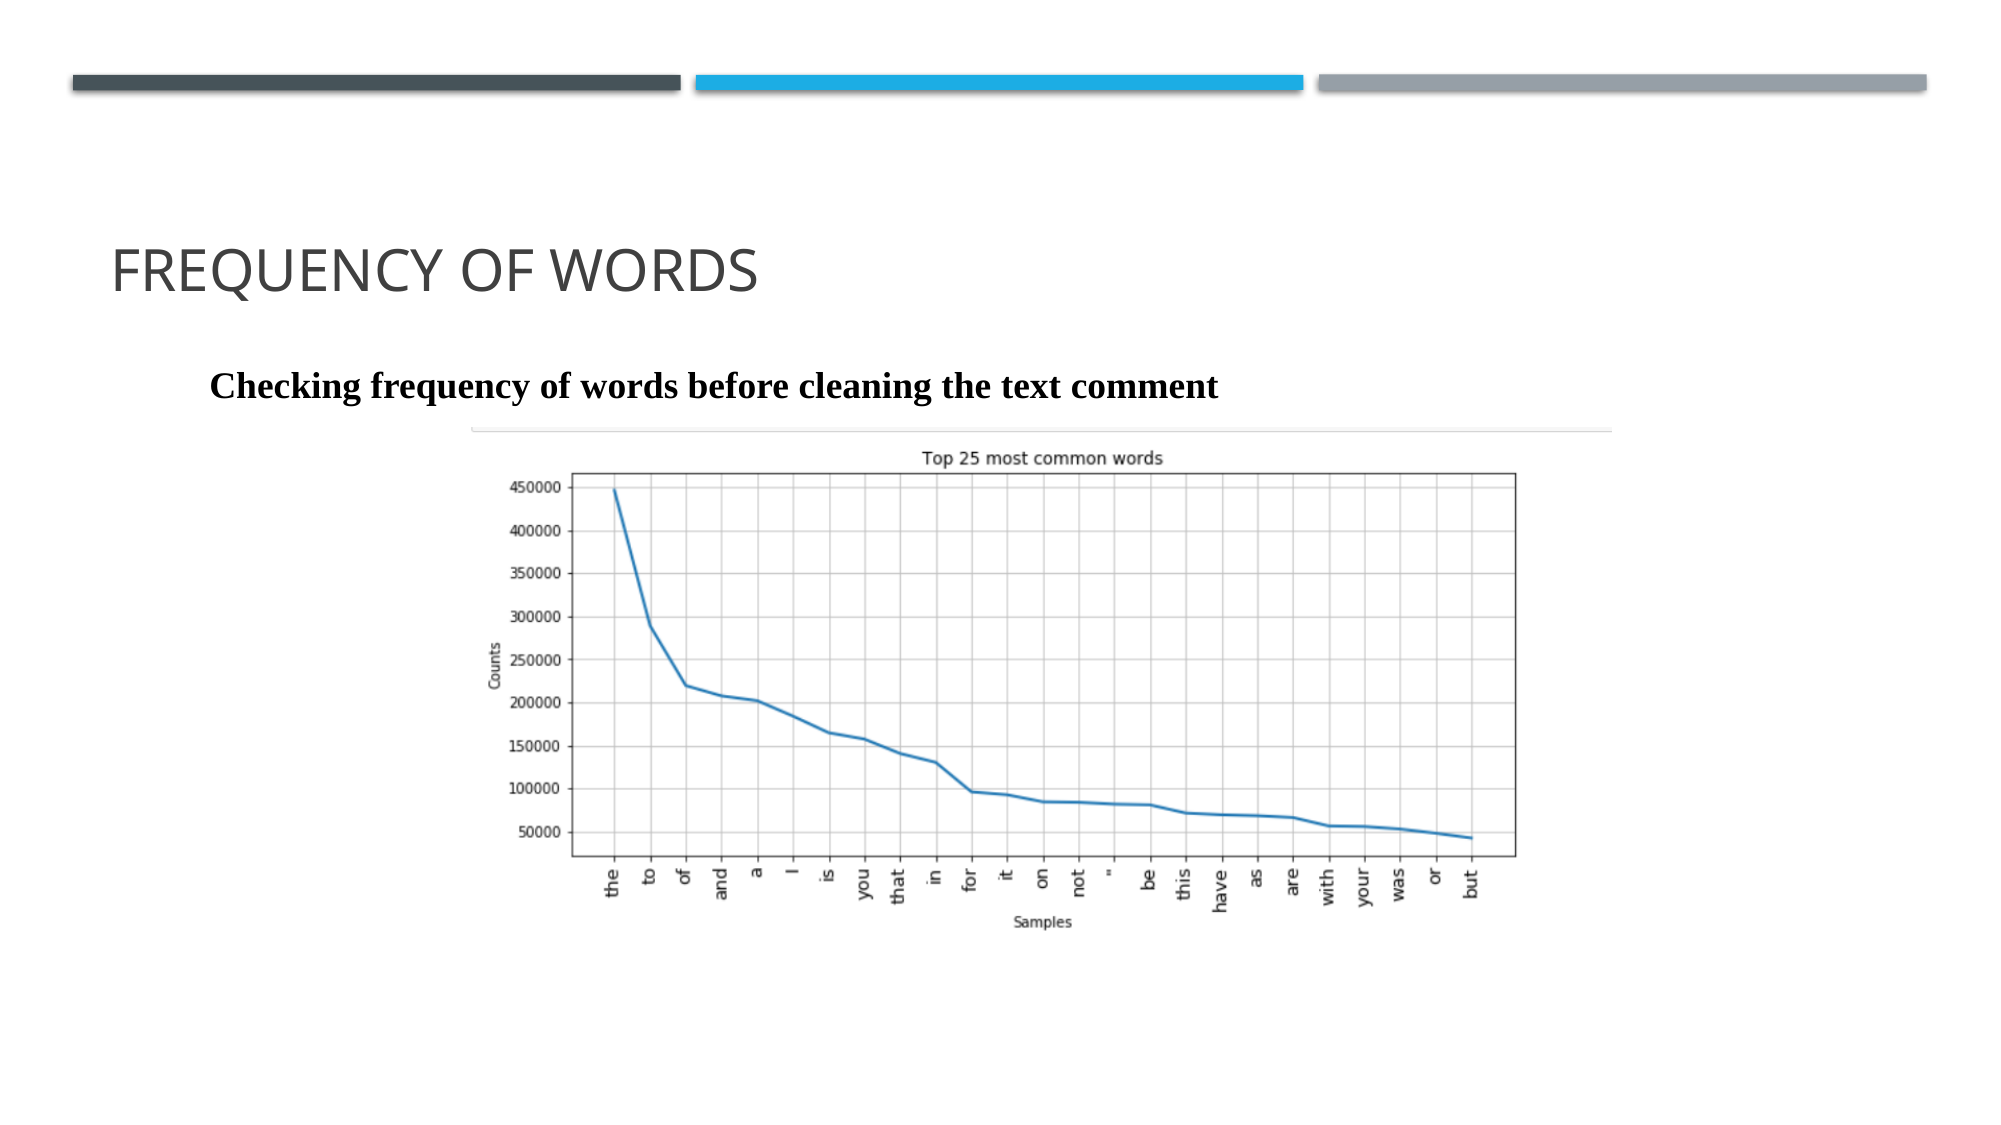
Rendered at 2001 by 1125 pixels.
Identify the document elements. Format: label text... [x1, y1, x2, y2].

title Frequency of words [95, 115, 1905, 311]
text_box Checking frequency of words before cleaning the text comment [135, 332, 1294, 481]
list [387, 426, 1612, 938]
